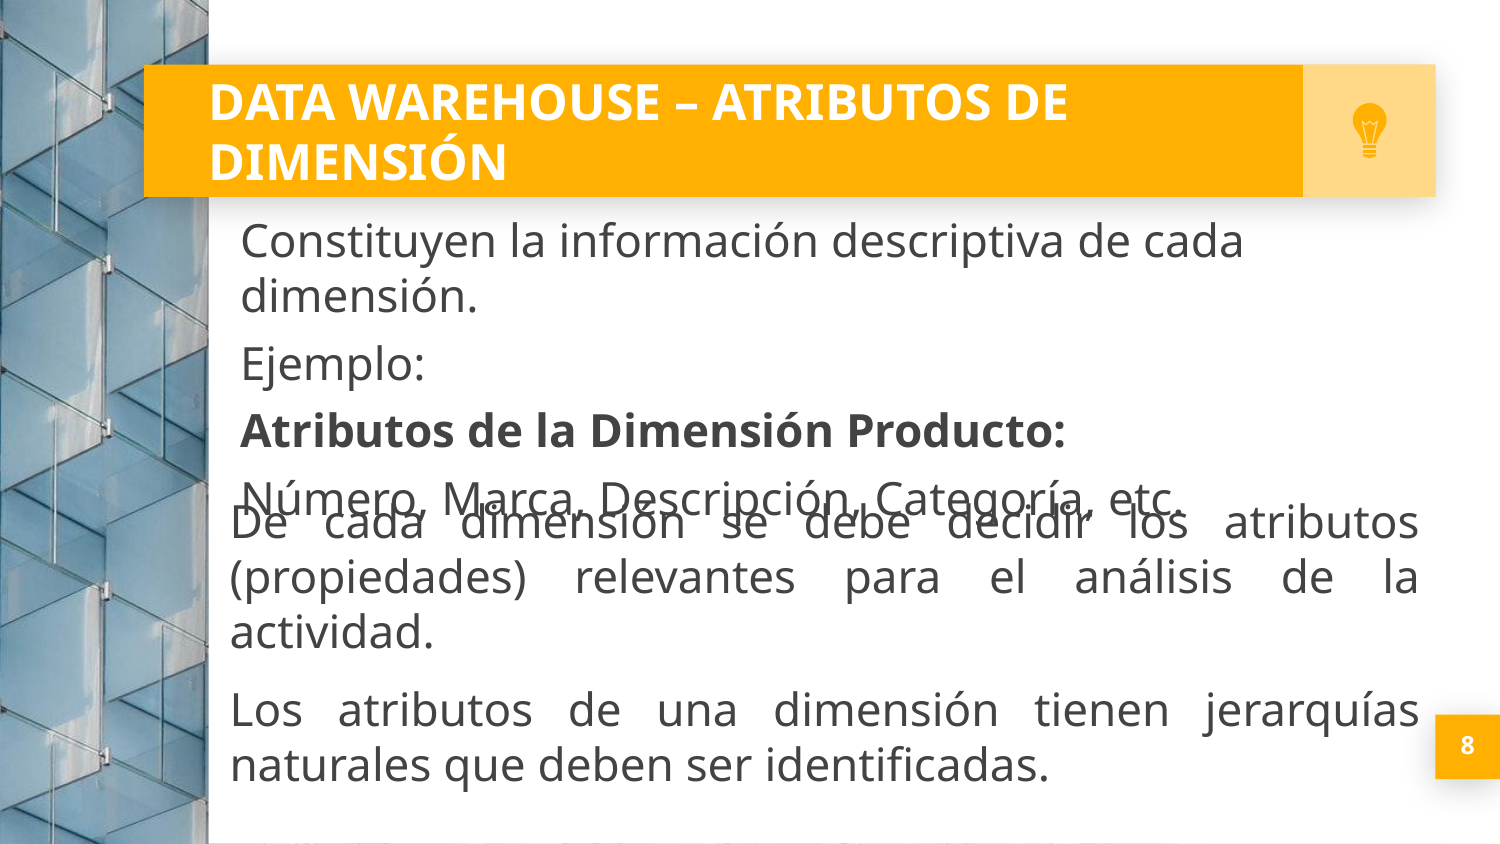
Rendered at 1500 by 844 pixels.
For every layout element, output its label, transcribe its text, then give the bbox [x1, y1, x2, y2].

picture [0, 0, 208, 844]
text_box Constituyen la información descriptiva de cada dimensión. Ejemplo: Atributos de la Dimensión Producto: Número, Marca, Descripción, Categoría, etc. [224, 196, 1500, 521]
slide_number 8 [1436, 714, 1500, 780]
text_box De cada dimensión se debe decidir los atributos (propiedades) relevantes para el análisis de la actividad. Los atributos de una dimensión tienen jerarquías naturales que deben ser identificadas. [214, 484, 1436, 798]
title DATA WAREHOUSE – ATRIBUTOS DE DIMENSIÓN [193, 64, 1300, 197]
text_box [1352, 102, 1387, 159]
